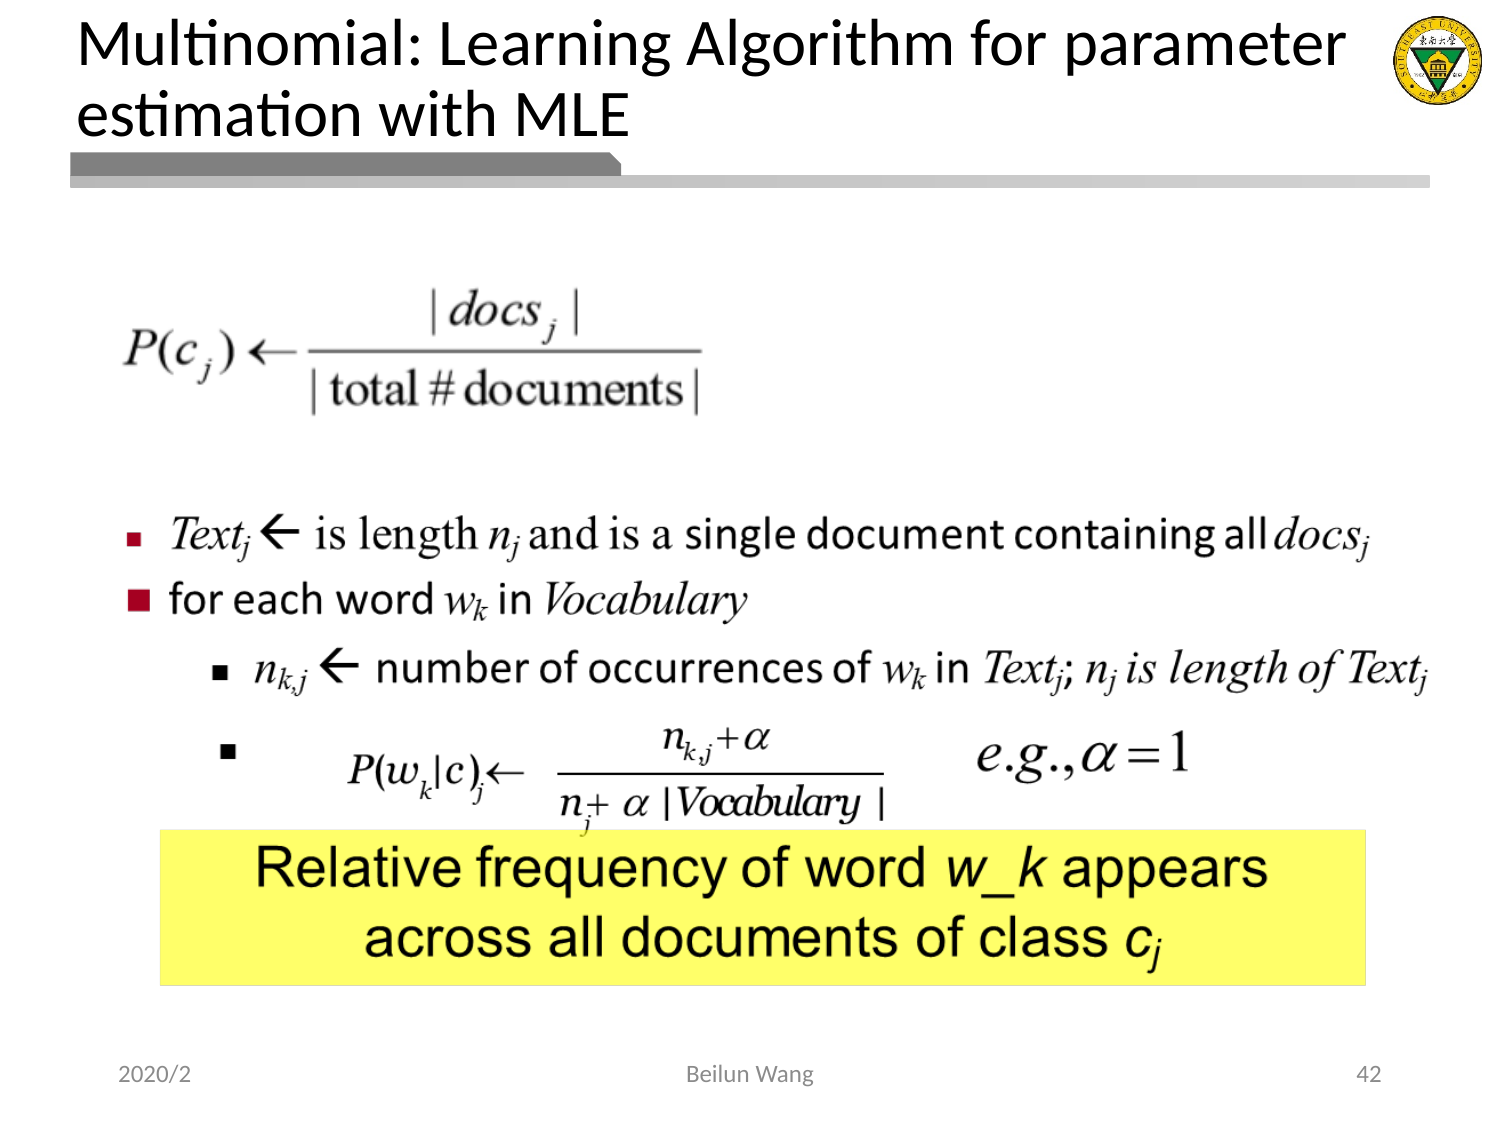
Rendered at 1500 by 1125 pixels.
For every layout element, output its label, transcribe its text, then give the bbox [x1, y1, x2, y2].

footer Beilun Wang [496, 1042, 1004, 1103]
picture [103, 488, 1465, 1005]
picture [103, 240, 731, 451]
slide_number 42 [1059, 1042, 1397, 1103]
slide_number 2020/2 [103, 1042, 441, 1103]
title Multinomial: Learning Algorithm for parameter estimation with MLE [61, 0, 1417, 97]
picture [1393, 16, 1482, 105]
